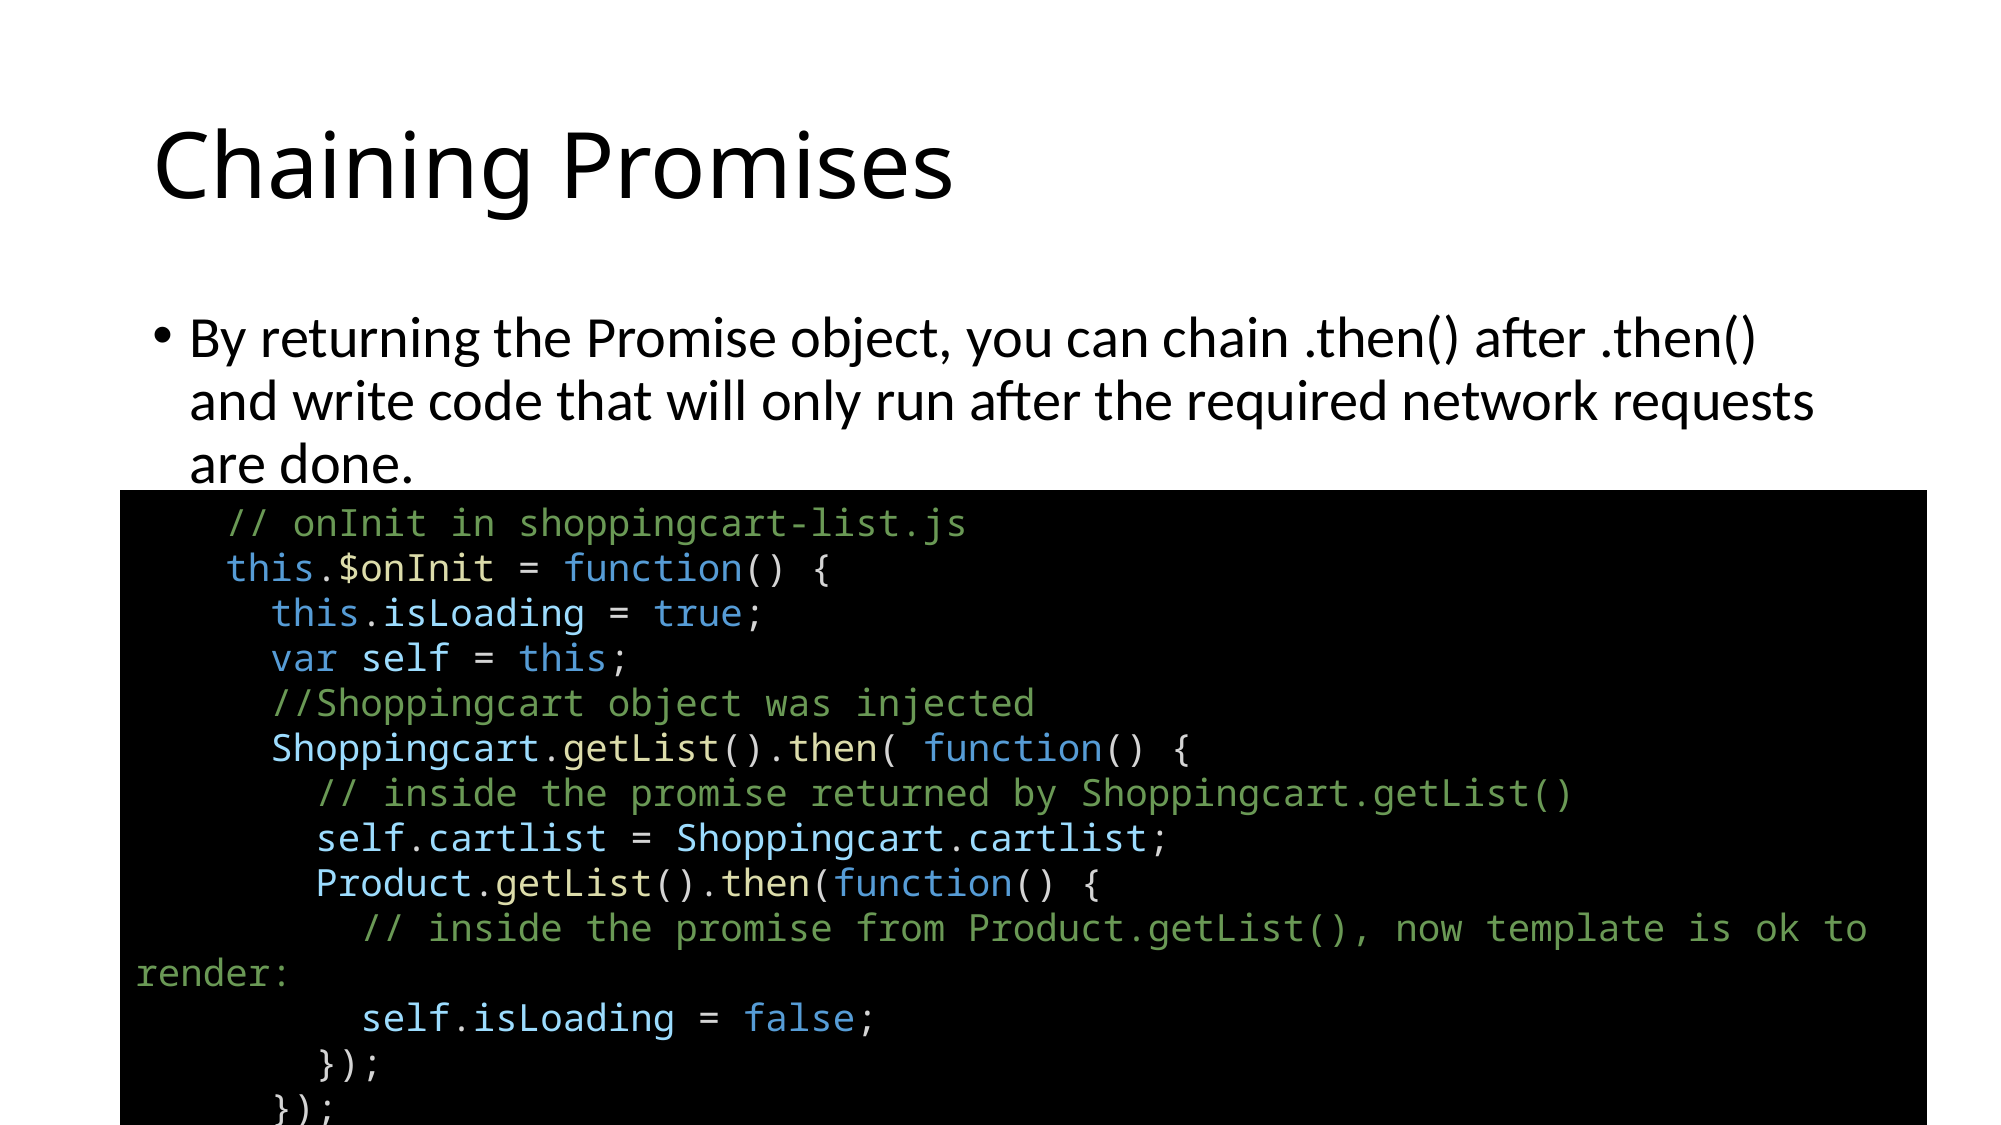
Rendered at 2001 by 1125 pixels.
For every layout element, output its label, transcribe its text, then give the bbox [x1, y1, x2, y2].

text_box // onInit in shoppingcart-list.js this.$onInit = function() { this.isLoading = true; var self = this; //Shoppingcart object was injected Shoppingcart.getList().then( function() { // inside the promise returned by Shoppingcart.getList() self.cartlist = Shoppingcart.cartlist; Product.getList().then(function() { // inside the promise from Product.getList(), now template is ok to render: self.isLoading = false; }); }); } [120, 490, 1927, 1125]
title Chaining Promises [137, 59, 1863, 278]
list By returning the Promise object, you can chain .then() after .then() and write code that will only run after the required network requests are done. [137, 299, 1863, 490]
